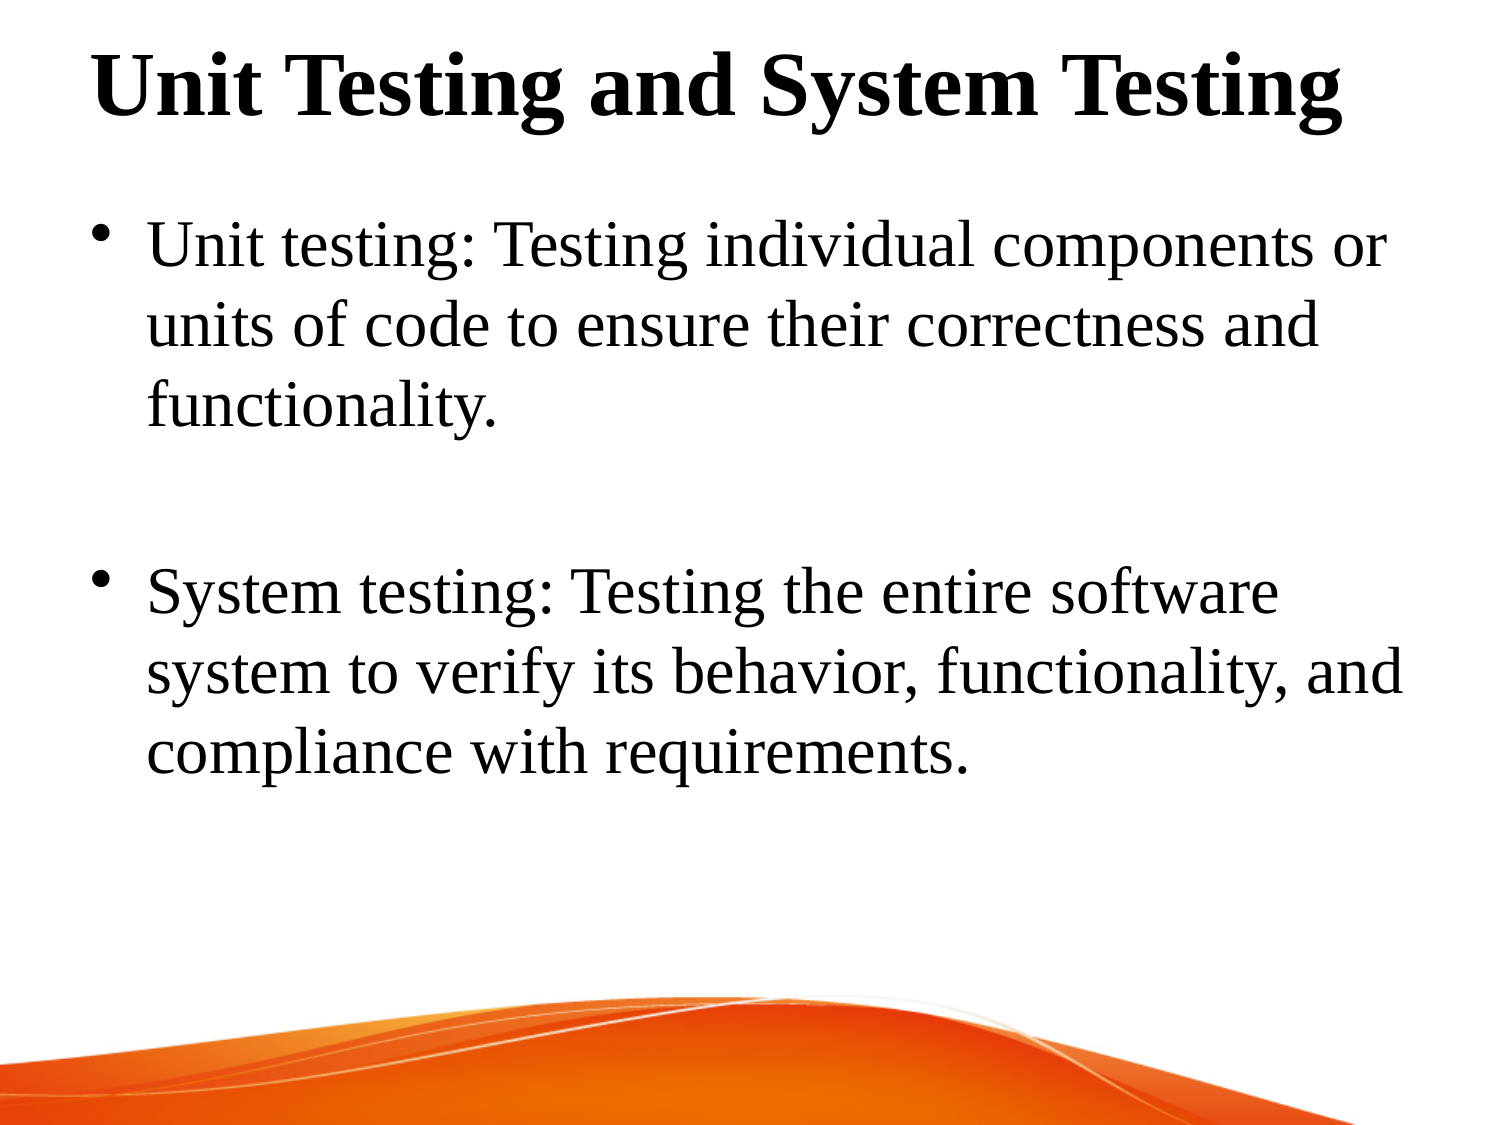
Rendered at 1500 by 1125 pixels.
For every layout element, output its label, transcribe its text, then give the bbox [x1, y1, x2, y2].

picture [0, 0, 1500, 1125]
title Unit Testing and System Testing [74, 30, 1426, 127]
list Unit testing: Testing individual components or units of code to ensure their correctness and functionality. System testing: Testing the entire software system to verify its behavior, functionality, and compliance with requirements. [74, 192, 1426, 1006]
